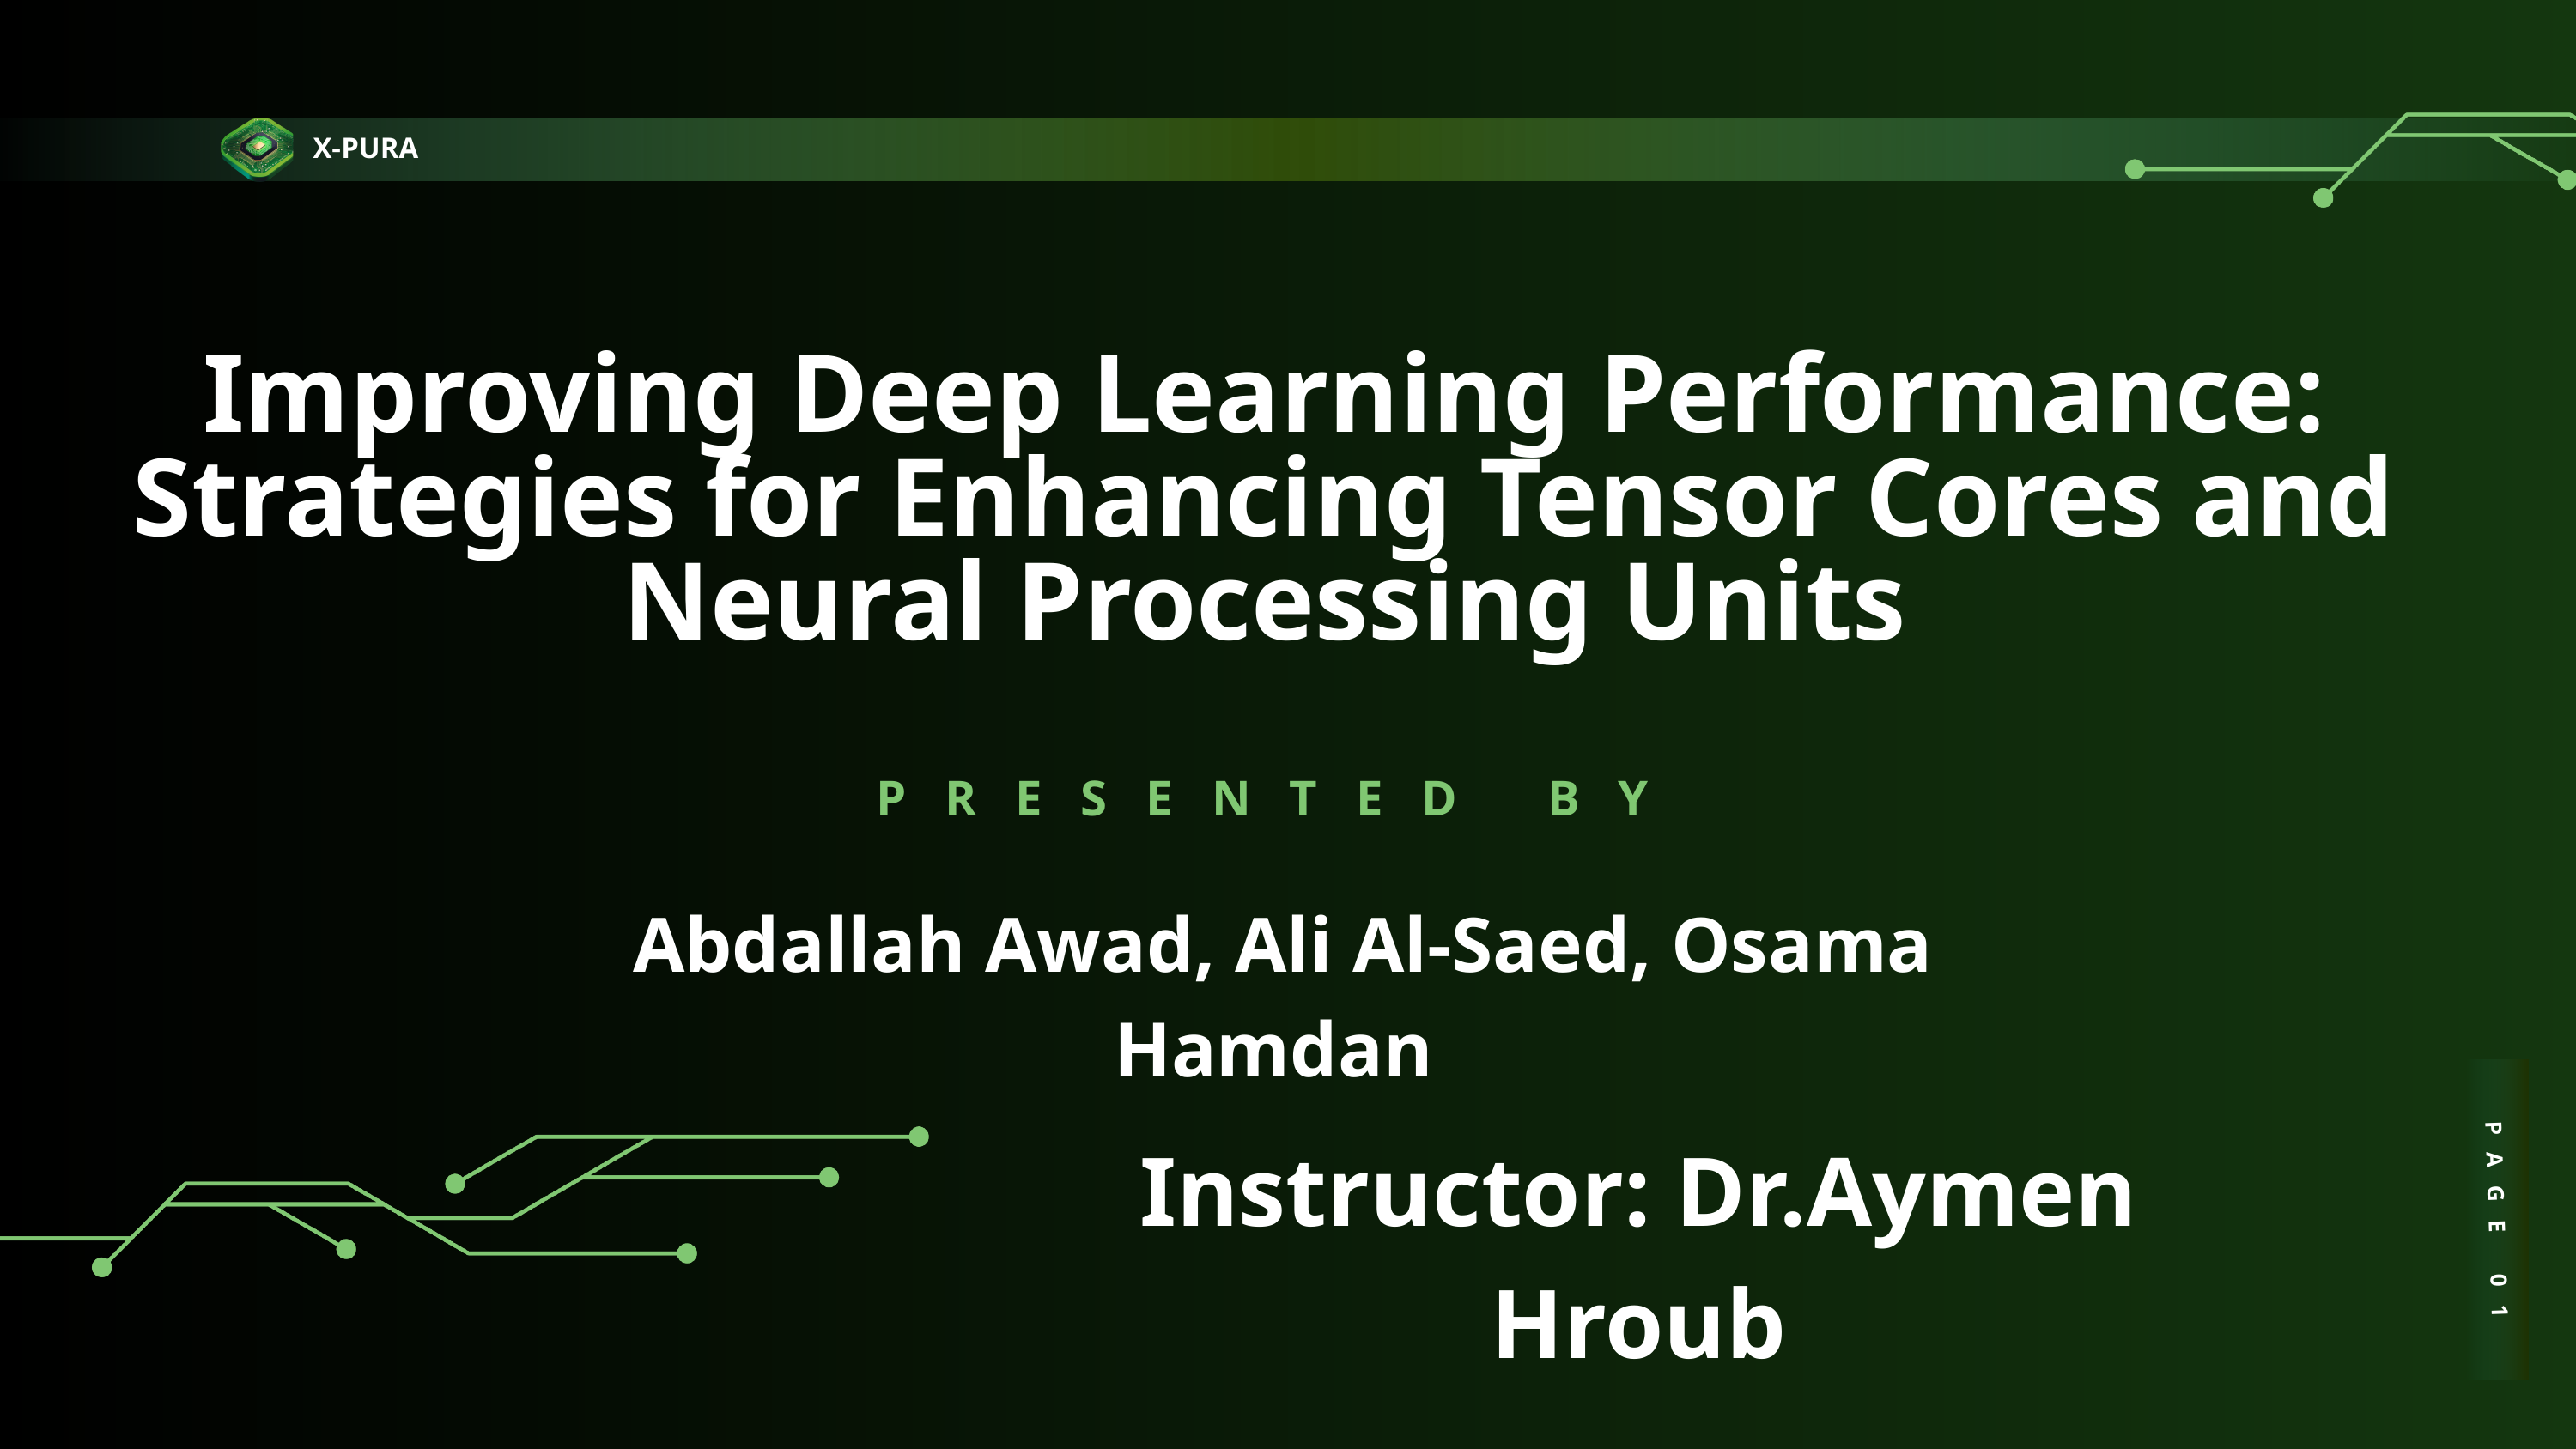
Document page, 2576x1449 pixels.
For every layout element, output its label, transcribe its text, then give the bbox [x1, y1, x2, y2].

text_box [2122, 191, 2576, 208]
text_box [0, 1126, 932, 1277]
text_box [0, 118, 2576, 181]
text_box PAGE 01 [2479, 1089, 2506, 1186]
text_box PAGE 01 [2485, 1258, 2511, 1350]
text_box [2336, 1188, 2576, 1252]
text_box PRESENTED BY [731, 779, 1844, 826]
text_box [2122, 58, 2576, 118]
text_box Abdallah Awad, Ali Al-Saed, Osama Hamdan [461, 882, 2086, 1093]
text_box Improving Deep Learning Performance: Strategies for Enhancing Tensor Cores and Neural Processing Units [15, 349, 2515, 662]
text_box Instructor: Dr.Aymen Hroub [990, 1112, 2287, 1378]
